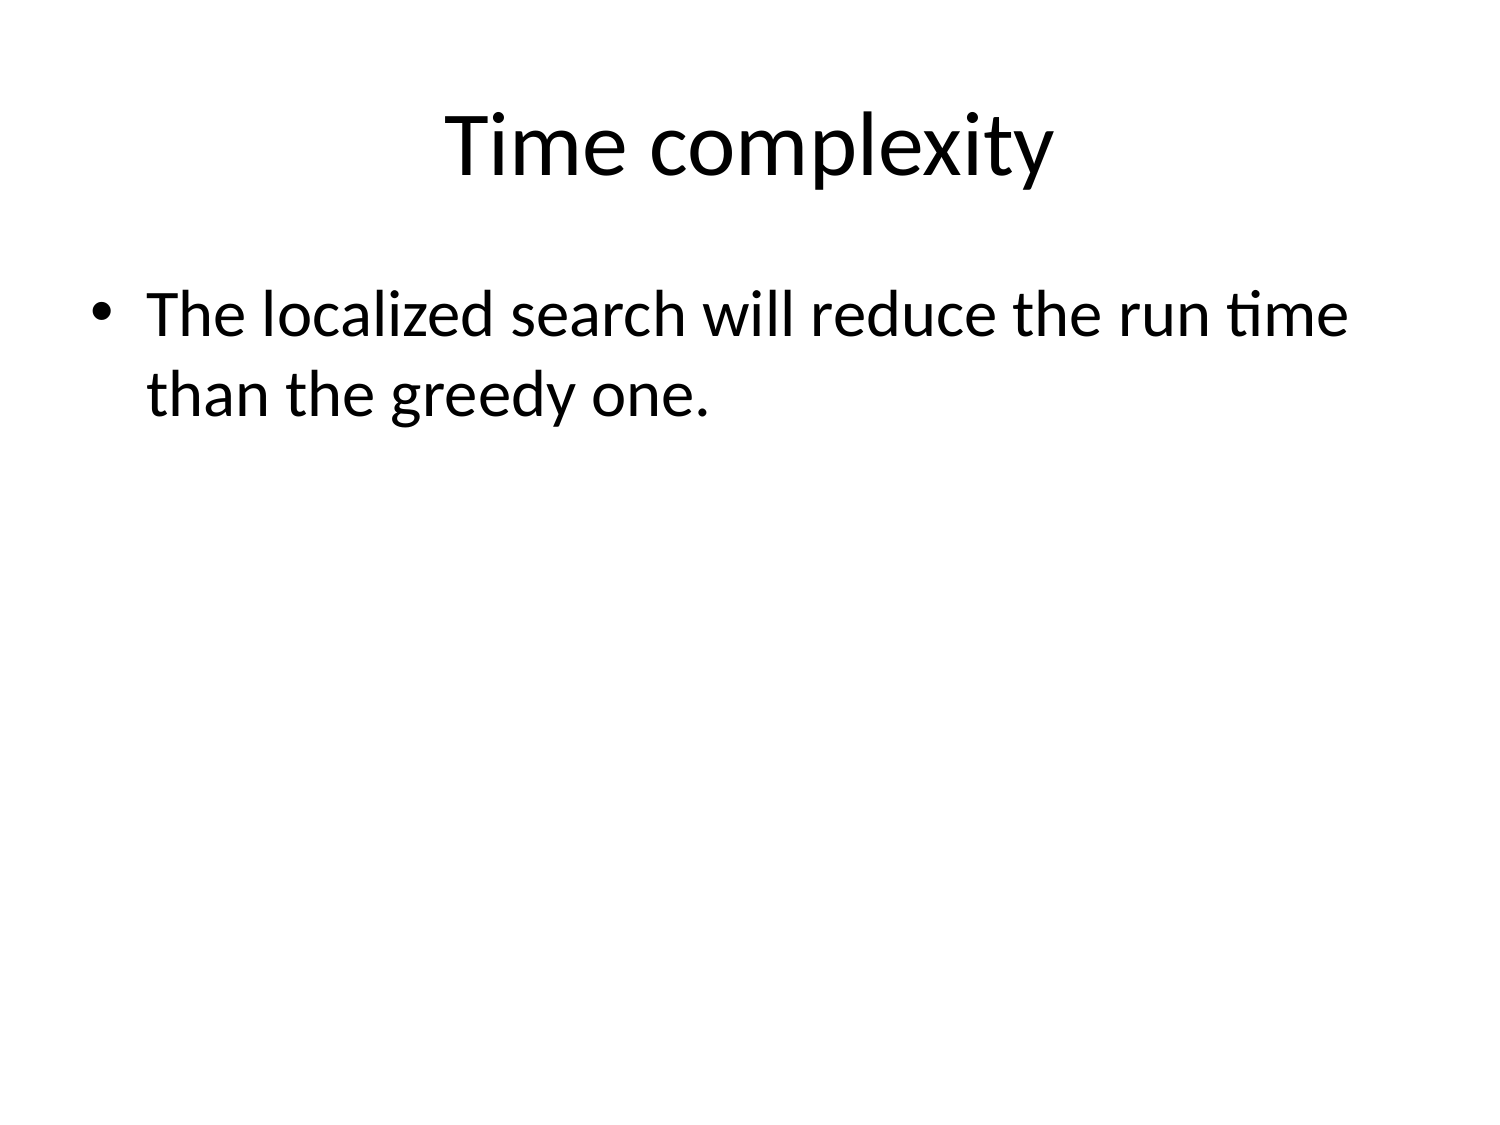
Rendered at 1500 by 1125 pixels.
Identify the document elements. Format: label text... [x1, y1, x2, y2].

title Time complexity [75, 45, 1425, 233]
list The localized search will reduce the run time than the greedy one. [75, 262, 1425, 1005]
